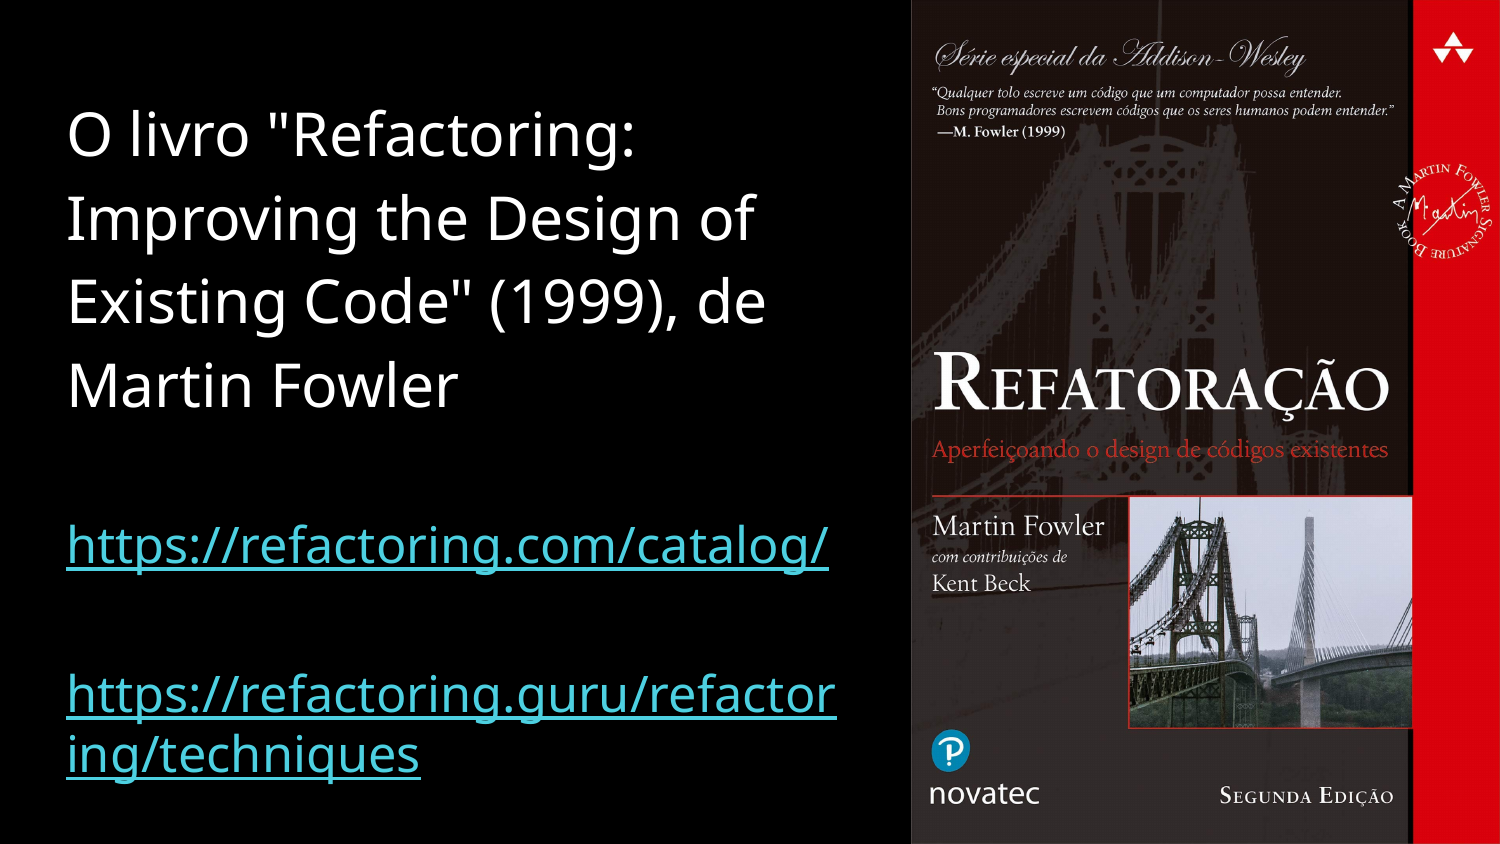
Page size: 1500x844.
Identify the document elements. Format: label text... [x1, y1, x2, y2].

picture [911, 0, 1500, 844]
list O livro "Refactoring: Improving the Design of Existing Code" (1999), de Martin Fowler https://refactoring.com/catalog/ https://refactoring.guru/refactoring/techniques [51, 70, 858, 750]
